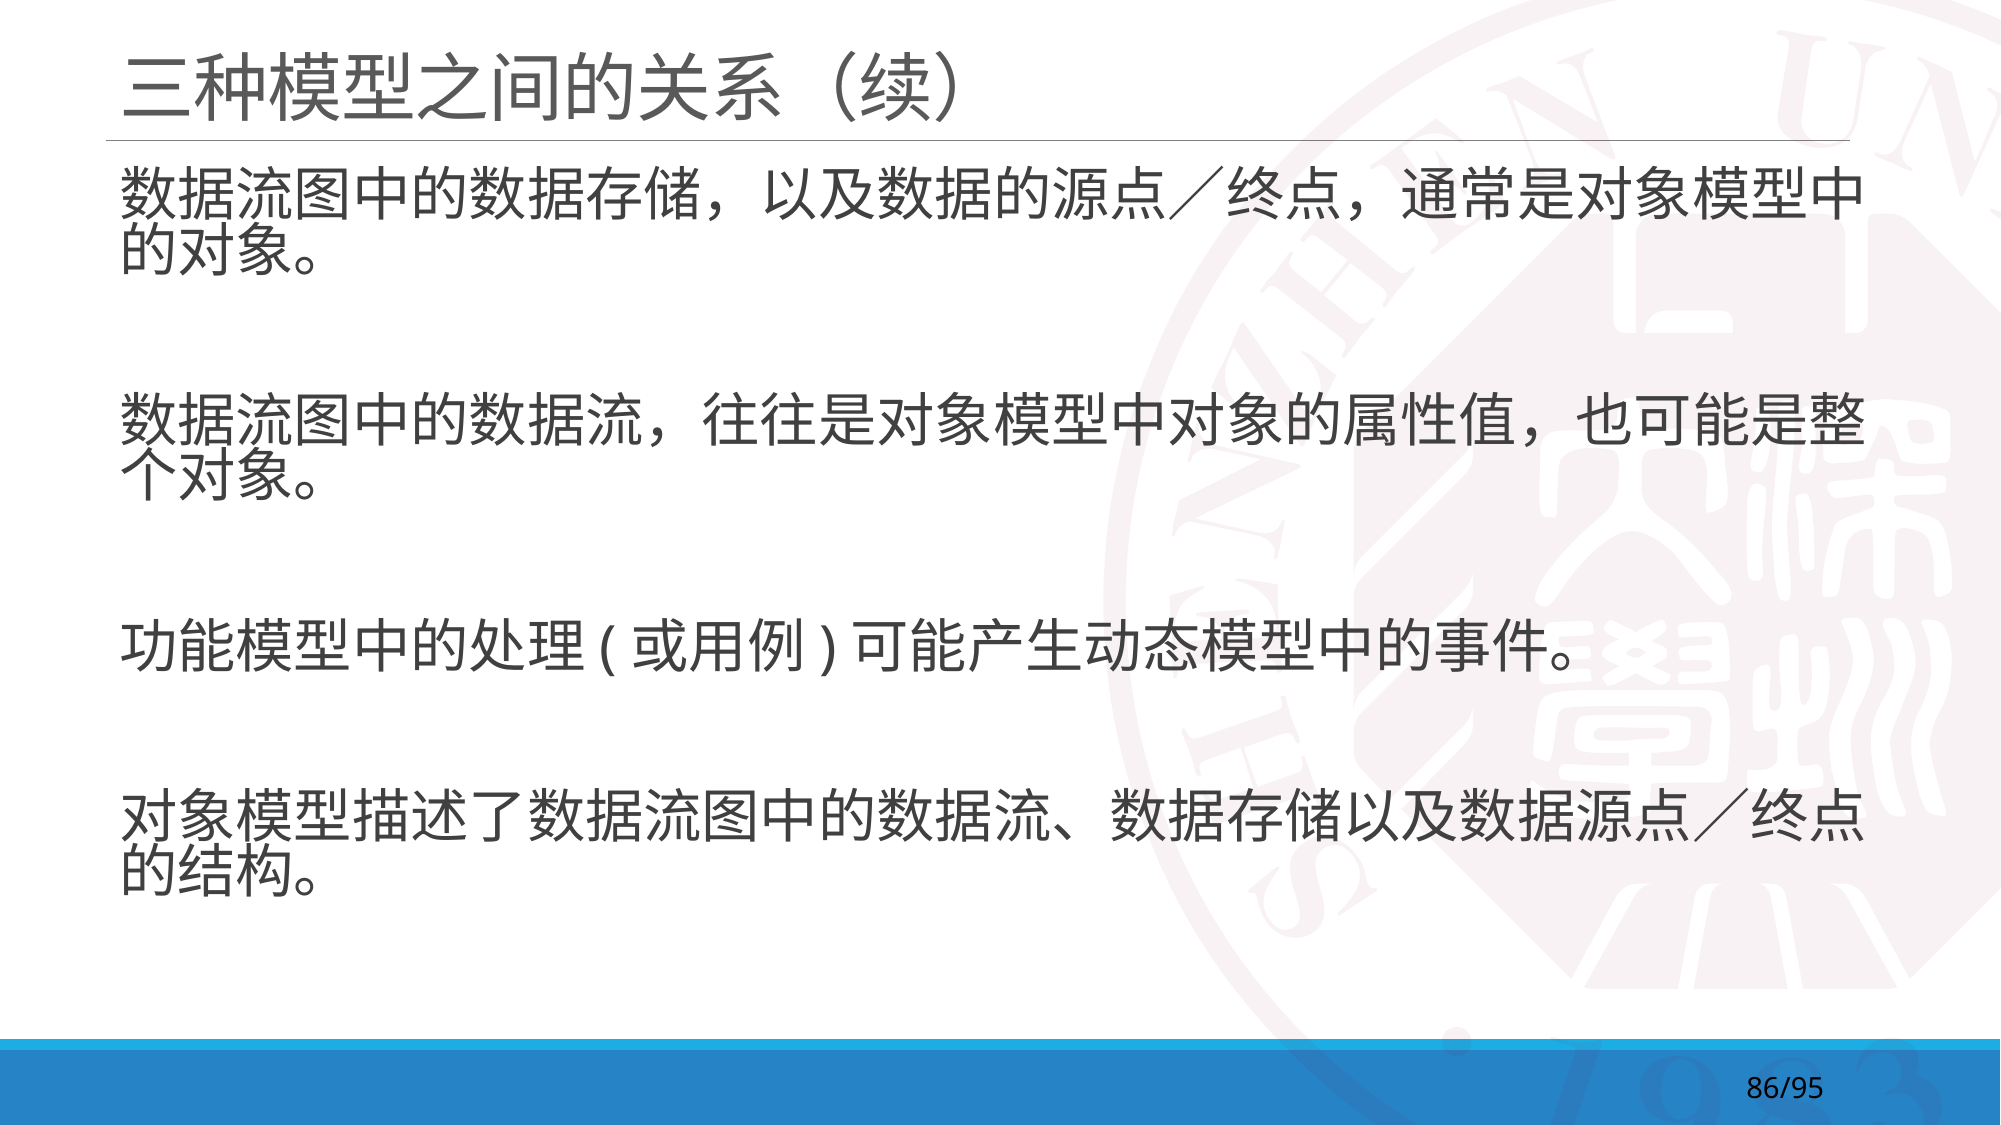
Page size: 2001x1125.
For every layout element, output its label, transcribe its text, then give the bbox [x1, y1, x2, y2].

list 数据流图中的数据存储，以及数据的源点／终点，通常是对象模型中的对象。 数据流图中的数据流，往往是对象模型中对象的属性值，也可能是整个对象。 功能模型中的处理(或用例)可能产生动态模型中的事件。 对象模型描述了数据流图中的数据流、数据存储以及数据源点／终点的结构。 [104, 162, 1892, 992]
title 三种模型之间的关系（续） [104, 0, 1856, 139]
slide_number 86/95 [1624, 1059, 1840, 1120]
